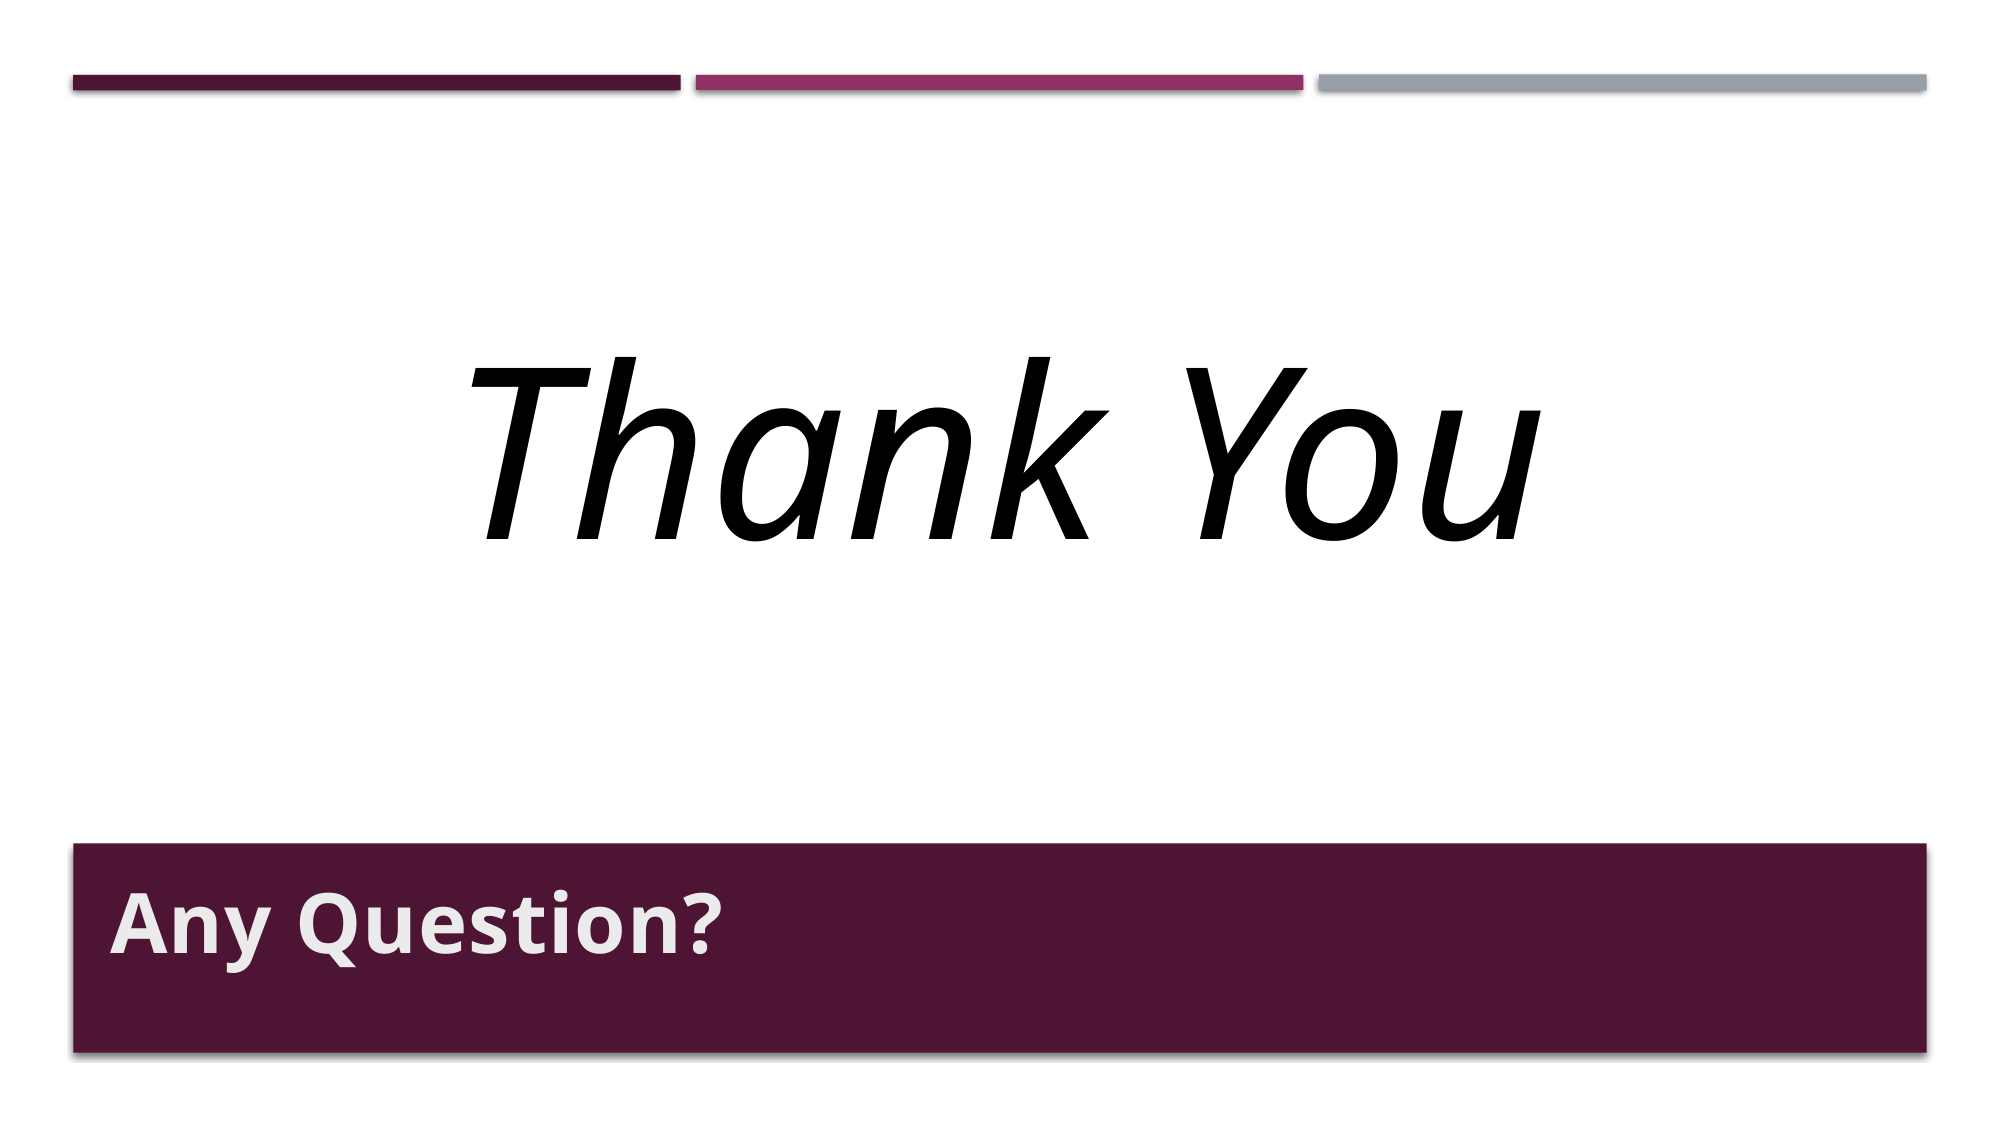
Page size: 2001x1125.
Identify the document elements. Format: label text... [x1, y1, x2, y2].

title Any Question? [95, 863, 901, 977]
list Thank You [73, 98, 1926, 789]
